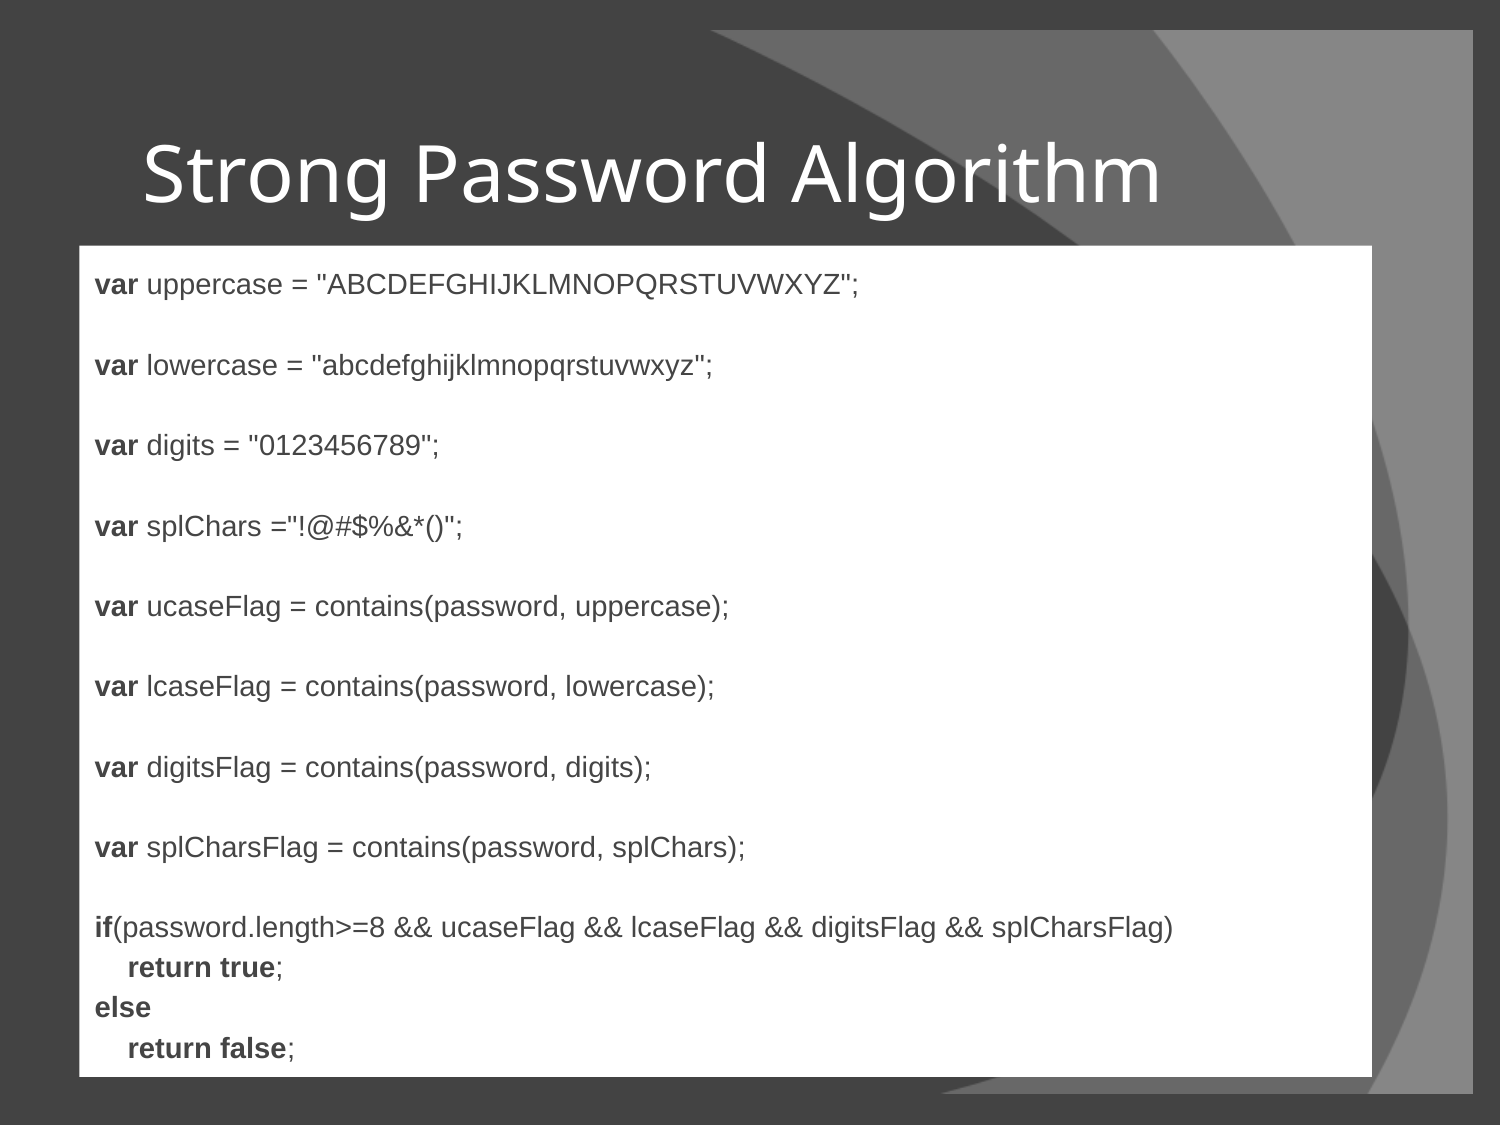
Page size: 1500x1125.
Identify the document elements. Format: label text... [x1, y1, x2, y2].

title Strong Password Algorithm [127, 62, 1372, 234]
list var uppercase = "ABCDEFGHIJKLMNOPQRSTUVWXYZ"; var lowercase = "abcdefghijklmnopqrstuvwxyz"; var digits = "0123456789"; var splChars ="!@#$%&*()"; var ucaseFlag = contains(password, uppercase); var lcaseFlag = contains(password, lowercase); var digitsFlag = contains(password, digits); var splCharsFlag = contains(password, splChars); if(password.length>=8 && ucaseFlag && lcaseFlag && digitsFlag && splCharsFlag) return true; else return false; [79, 245, 1372, 1077]
picture [24, 30, 1473, 1094]
